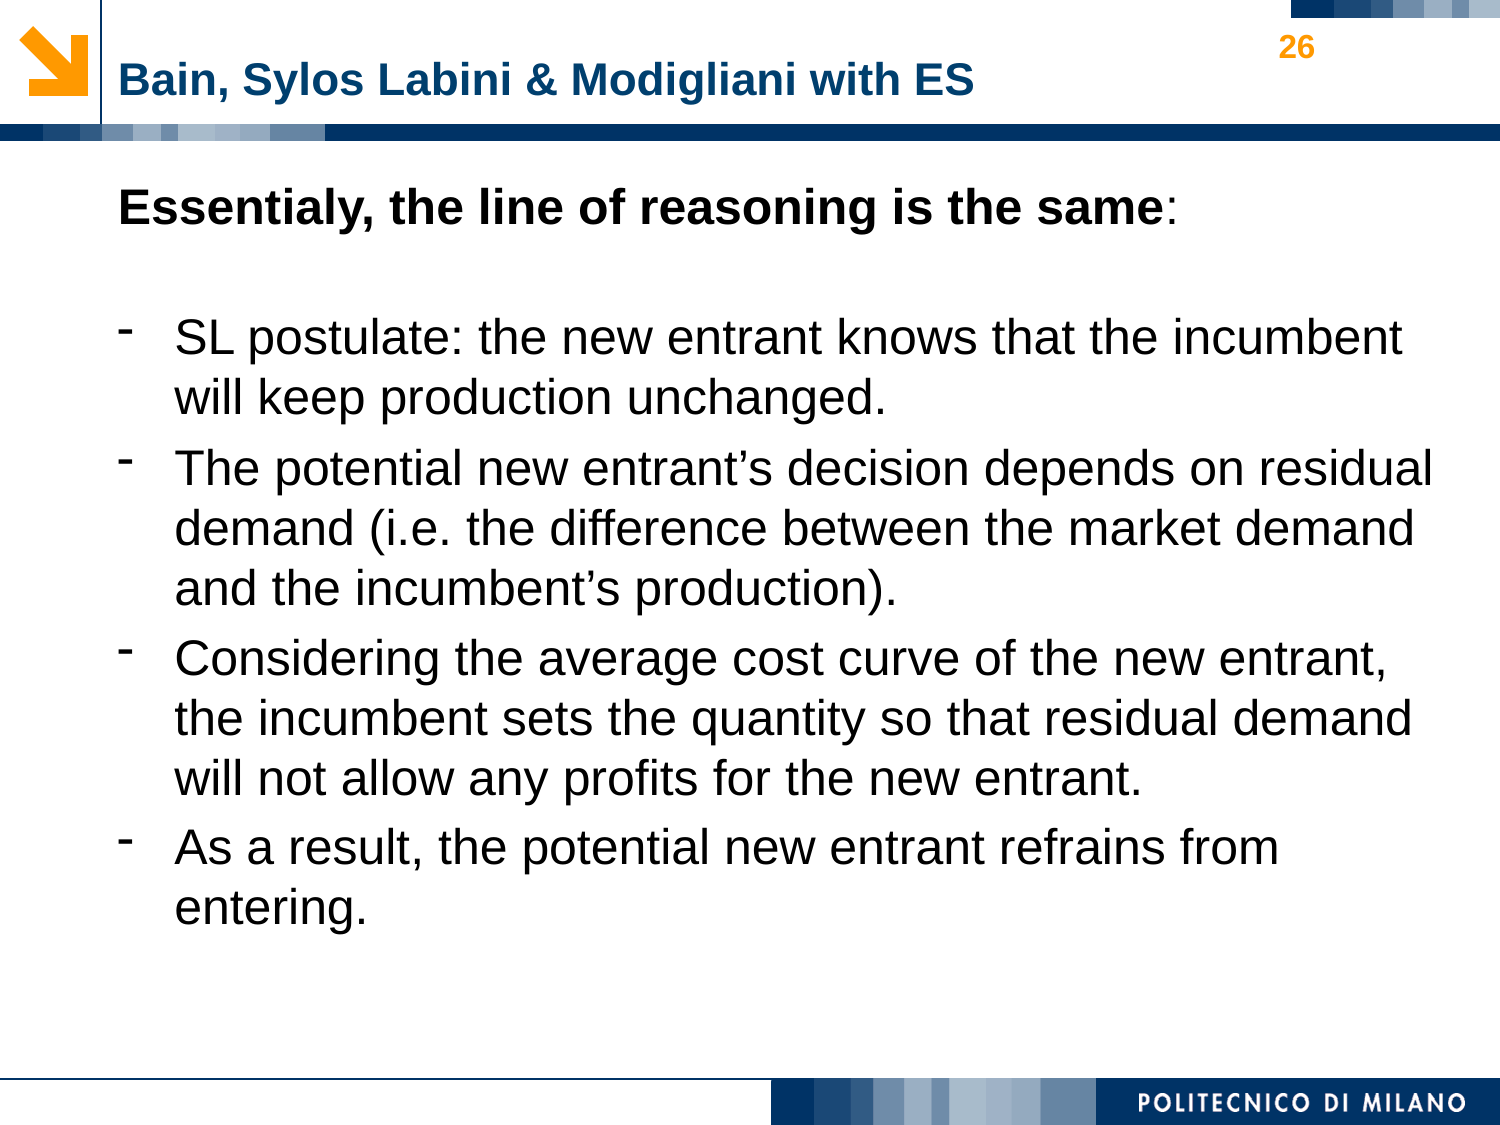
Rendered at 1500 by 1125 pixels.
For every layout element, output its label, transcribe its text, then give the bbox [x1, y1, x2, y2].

list Essentialy, the line of reasoning is the same: SL postulate: the new entrant knows that the incumbent will keep production unchanged. The potential new entrant’s decision depends on residual demand (i.e. the difference between the market demand and the incumbent’s production). Considering the average cost curve of the new entrant, the incumbent sets the quantity so that residual demand will not allow any profits for the new entrant. As a result, the potential new entrant refrains from entering. [117, 174, 1469, 988]
title Bain, Sylos Labini & Modigliani with ES [117, 49, 1094, 144]
picture [0, 0, 1500, 141]
slide_number 26 [1269, 24, 1493, 66]
picture [0, 1074, 1500, 1125]
